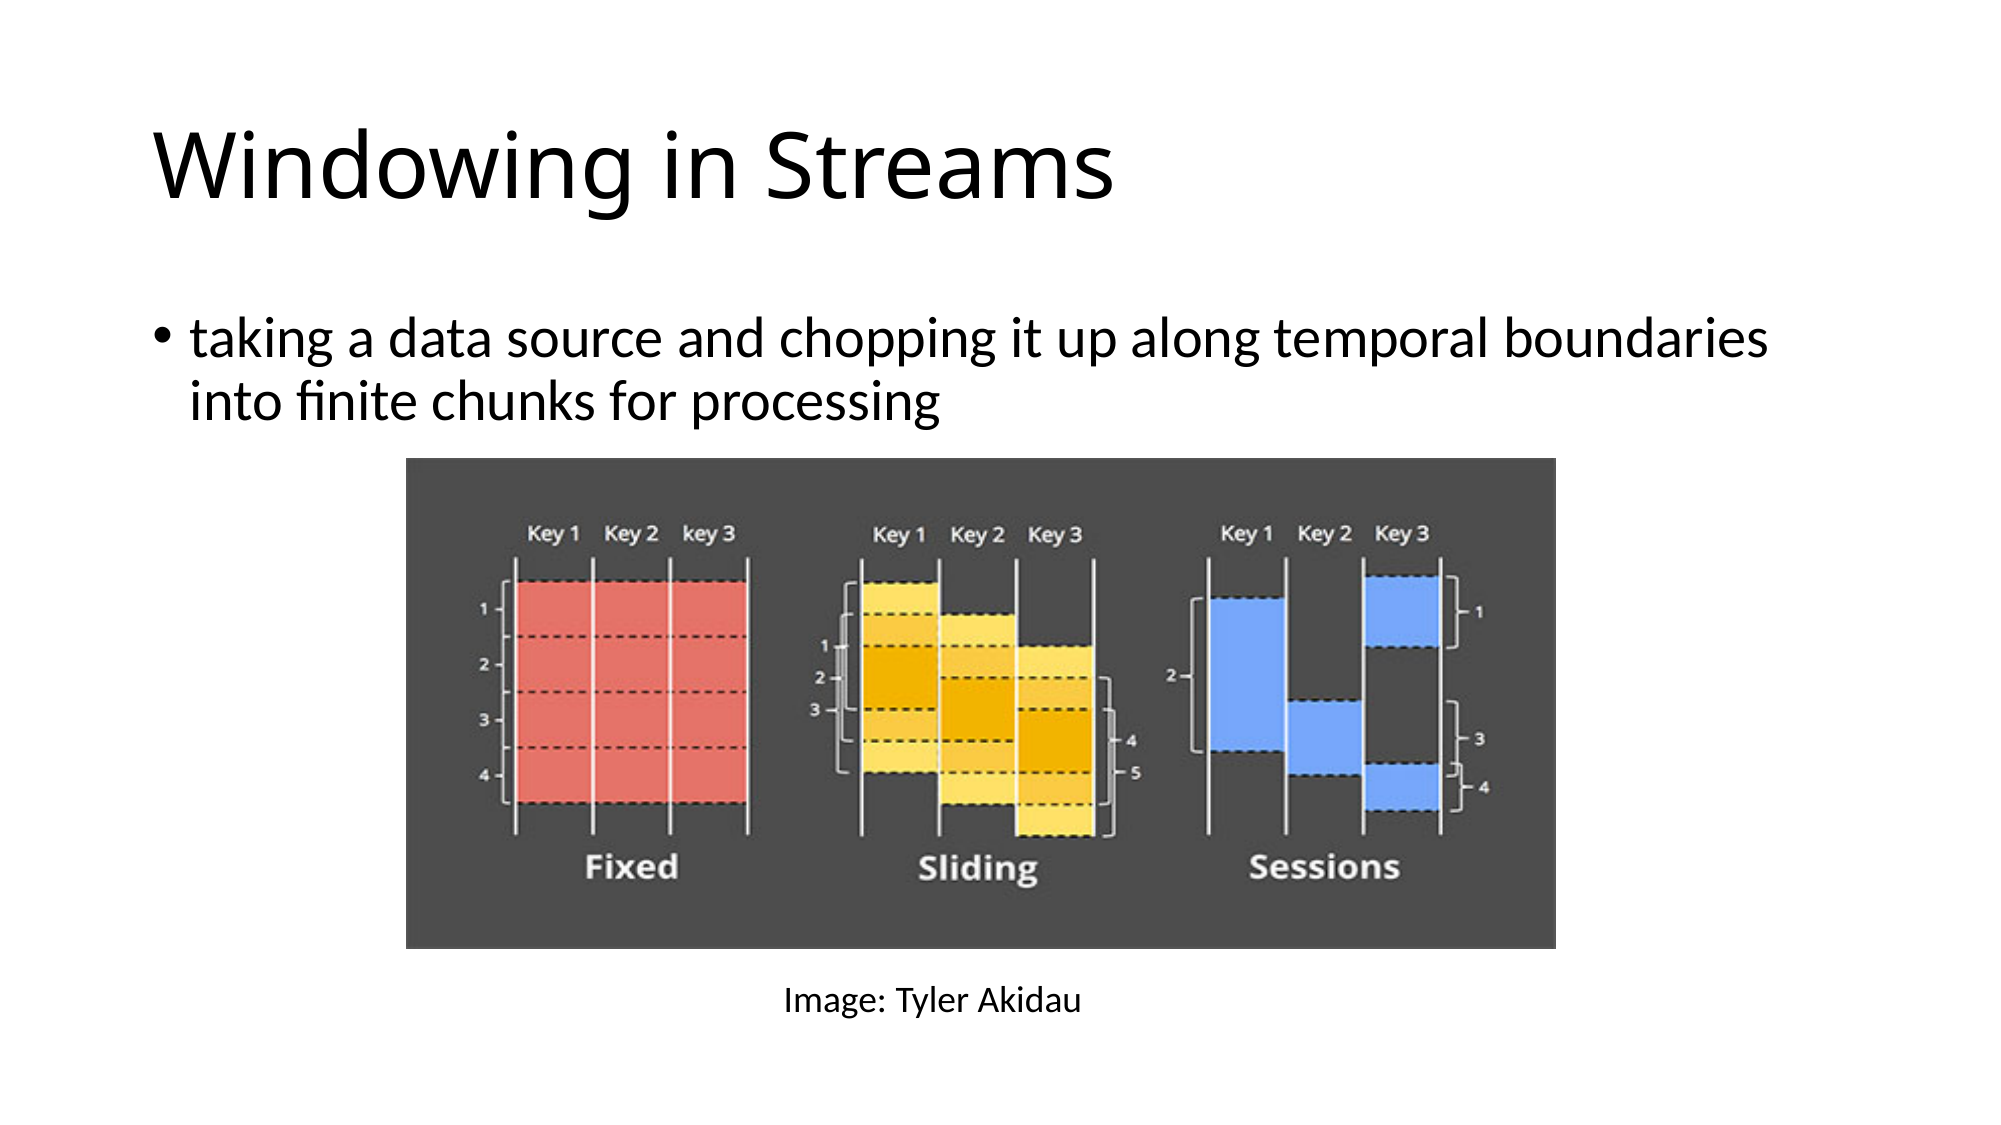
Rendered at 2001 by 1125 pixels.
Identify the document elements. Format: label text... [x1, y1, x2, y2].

picture [406, 458, 1556, 949]
list taking a data source and chopping it up along temporal boundaries into finite chunks for processing [137, 299, 1863, 1014]
text_box Image: Tyler Akidau [768, 967, 1244, 1028]
title Windowing in Streams [137, 59, 1863, 278]
